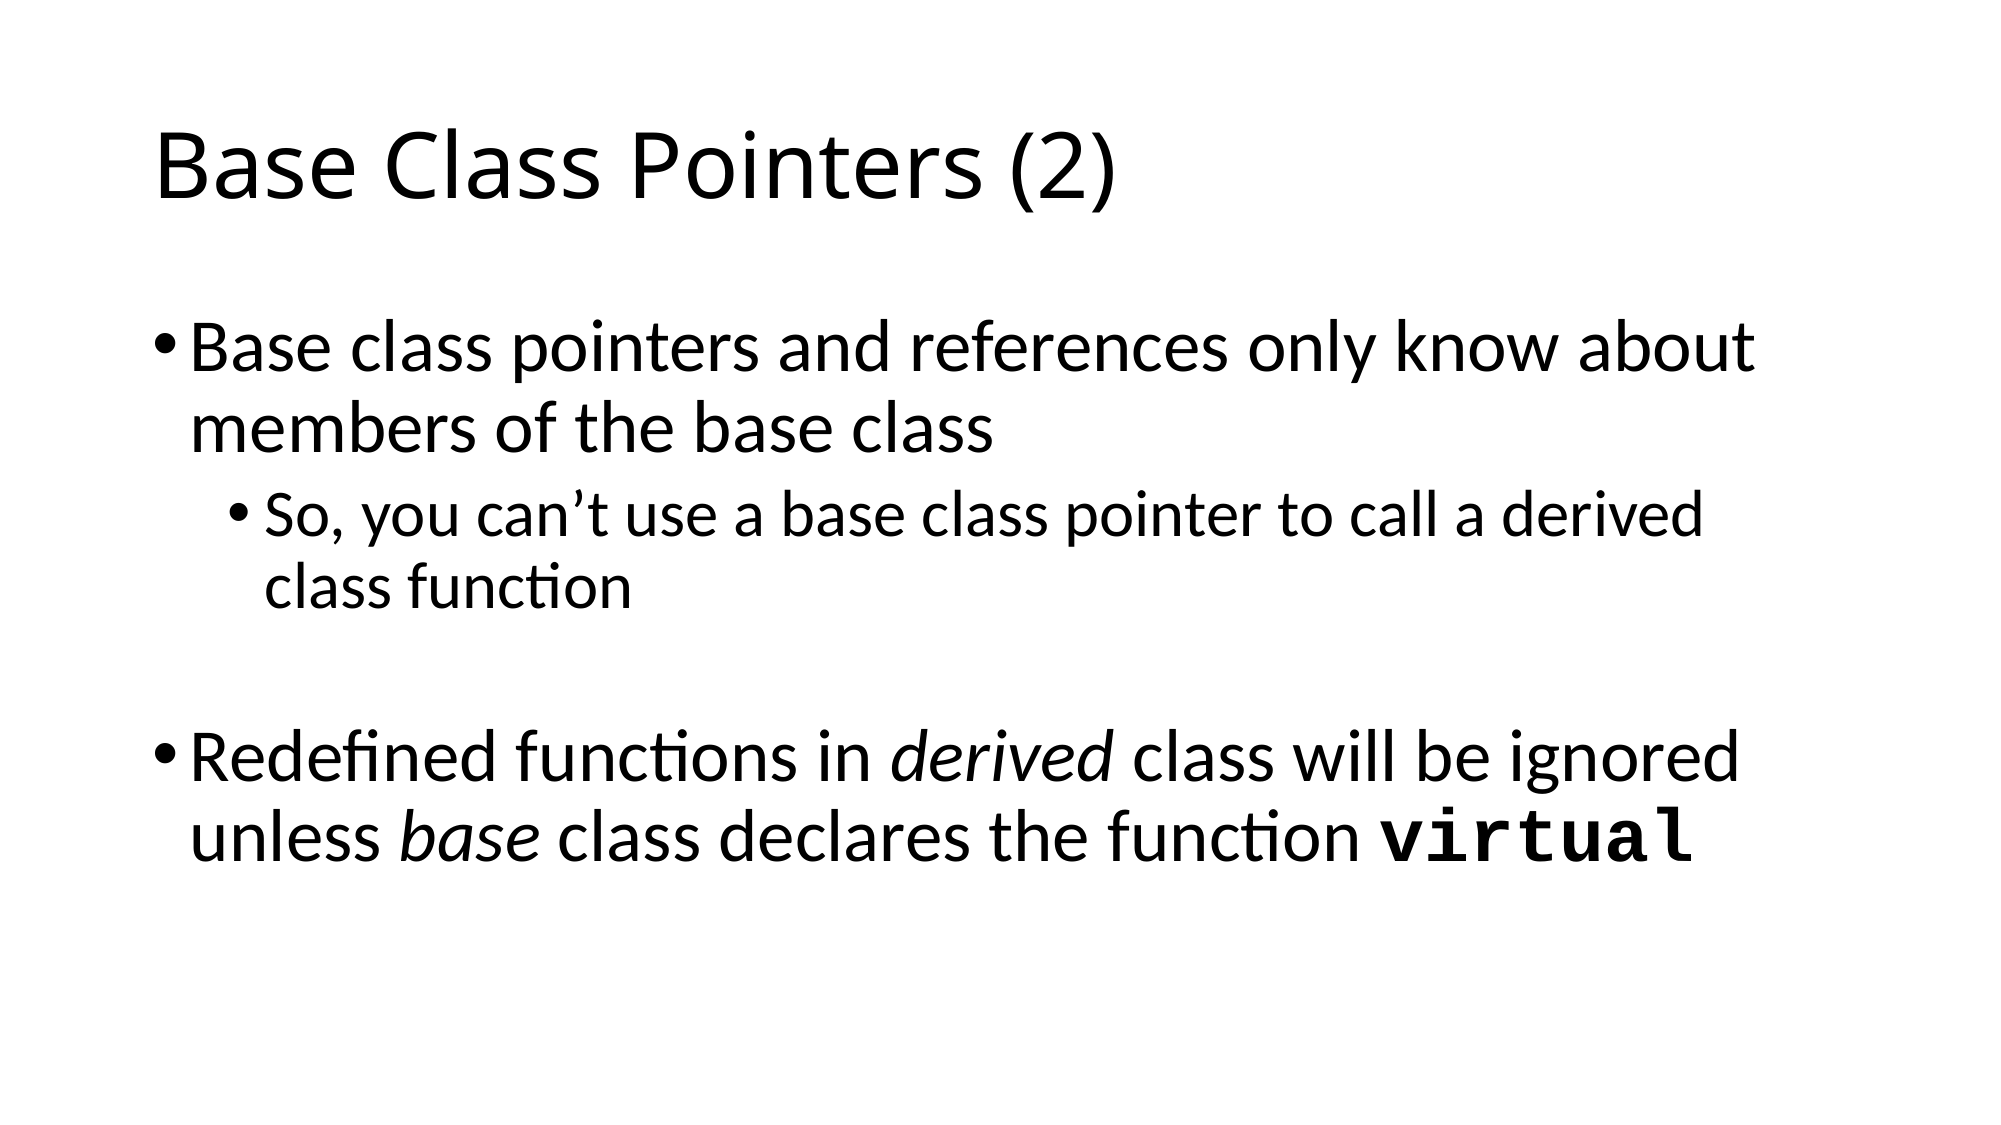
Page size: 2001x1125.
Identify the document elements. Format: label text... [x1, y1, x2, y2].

list Base class pointers and references only know about members of the base class So, you can’t use a base class pointer to call a derived class function Redefined functions in derived class will be ignored unless base class declares the function virtual [137, 299, 1863, 1014]
title Base Class Pointers (2) [137, 59, 1863, 278]
